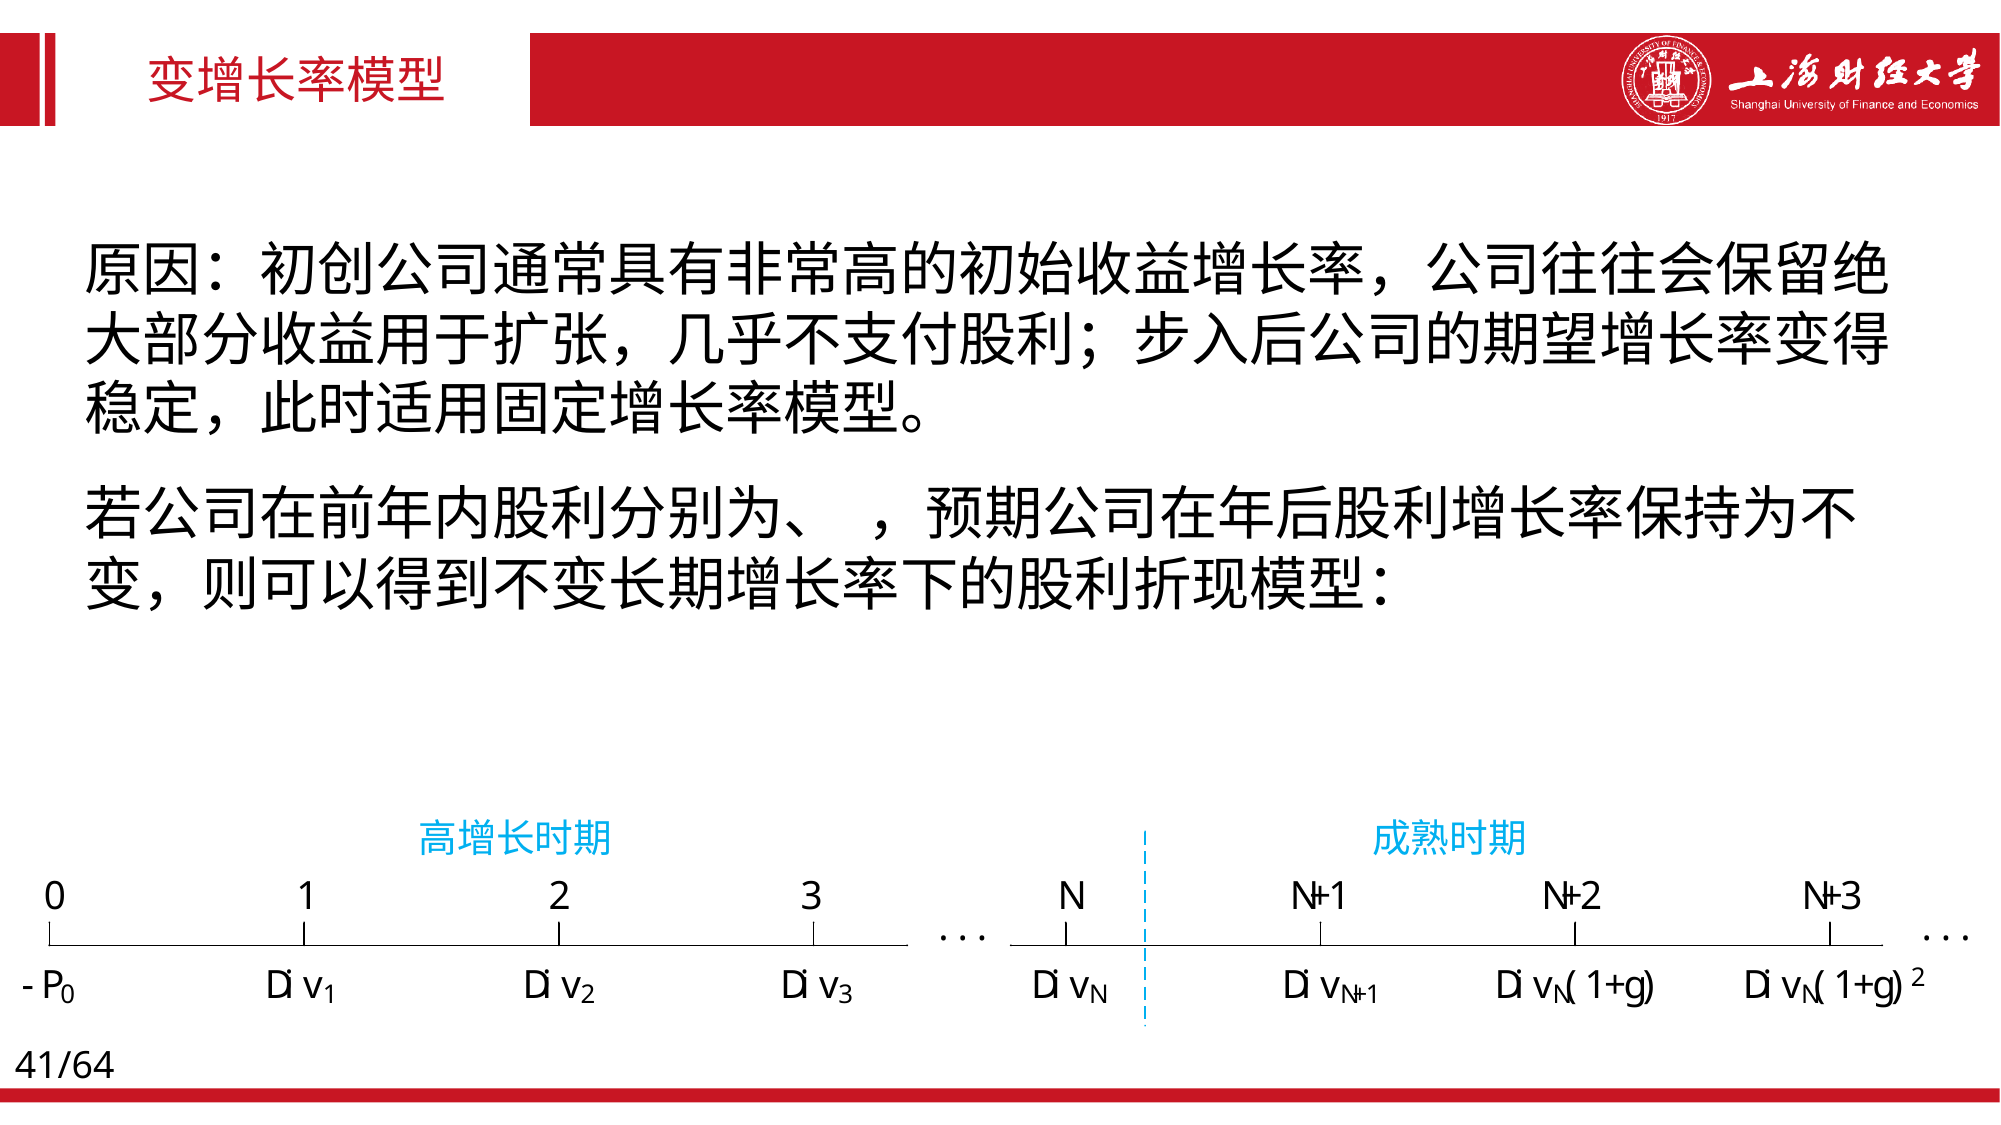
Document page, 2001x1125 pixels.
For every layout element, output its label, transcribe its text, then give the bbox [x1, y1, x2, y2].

picture [1595, 0, 2000, 172]
picture [0, 806, 2000, 1028]
text_box 变增长率模型 [131, 41, 462, 116]
